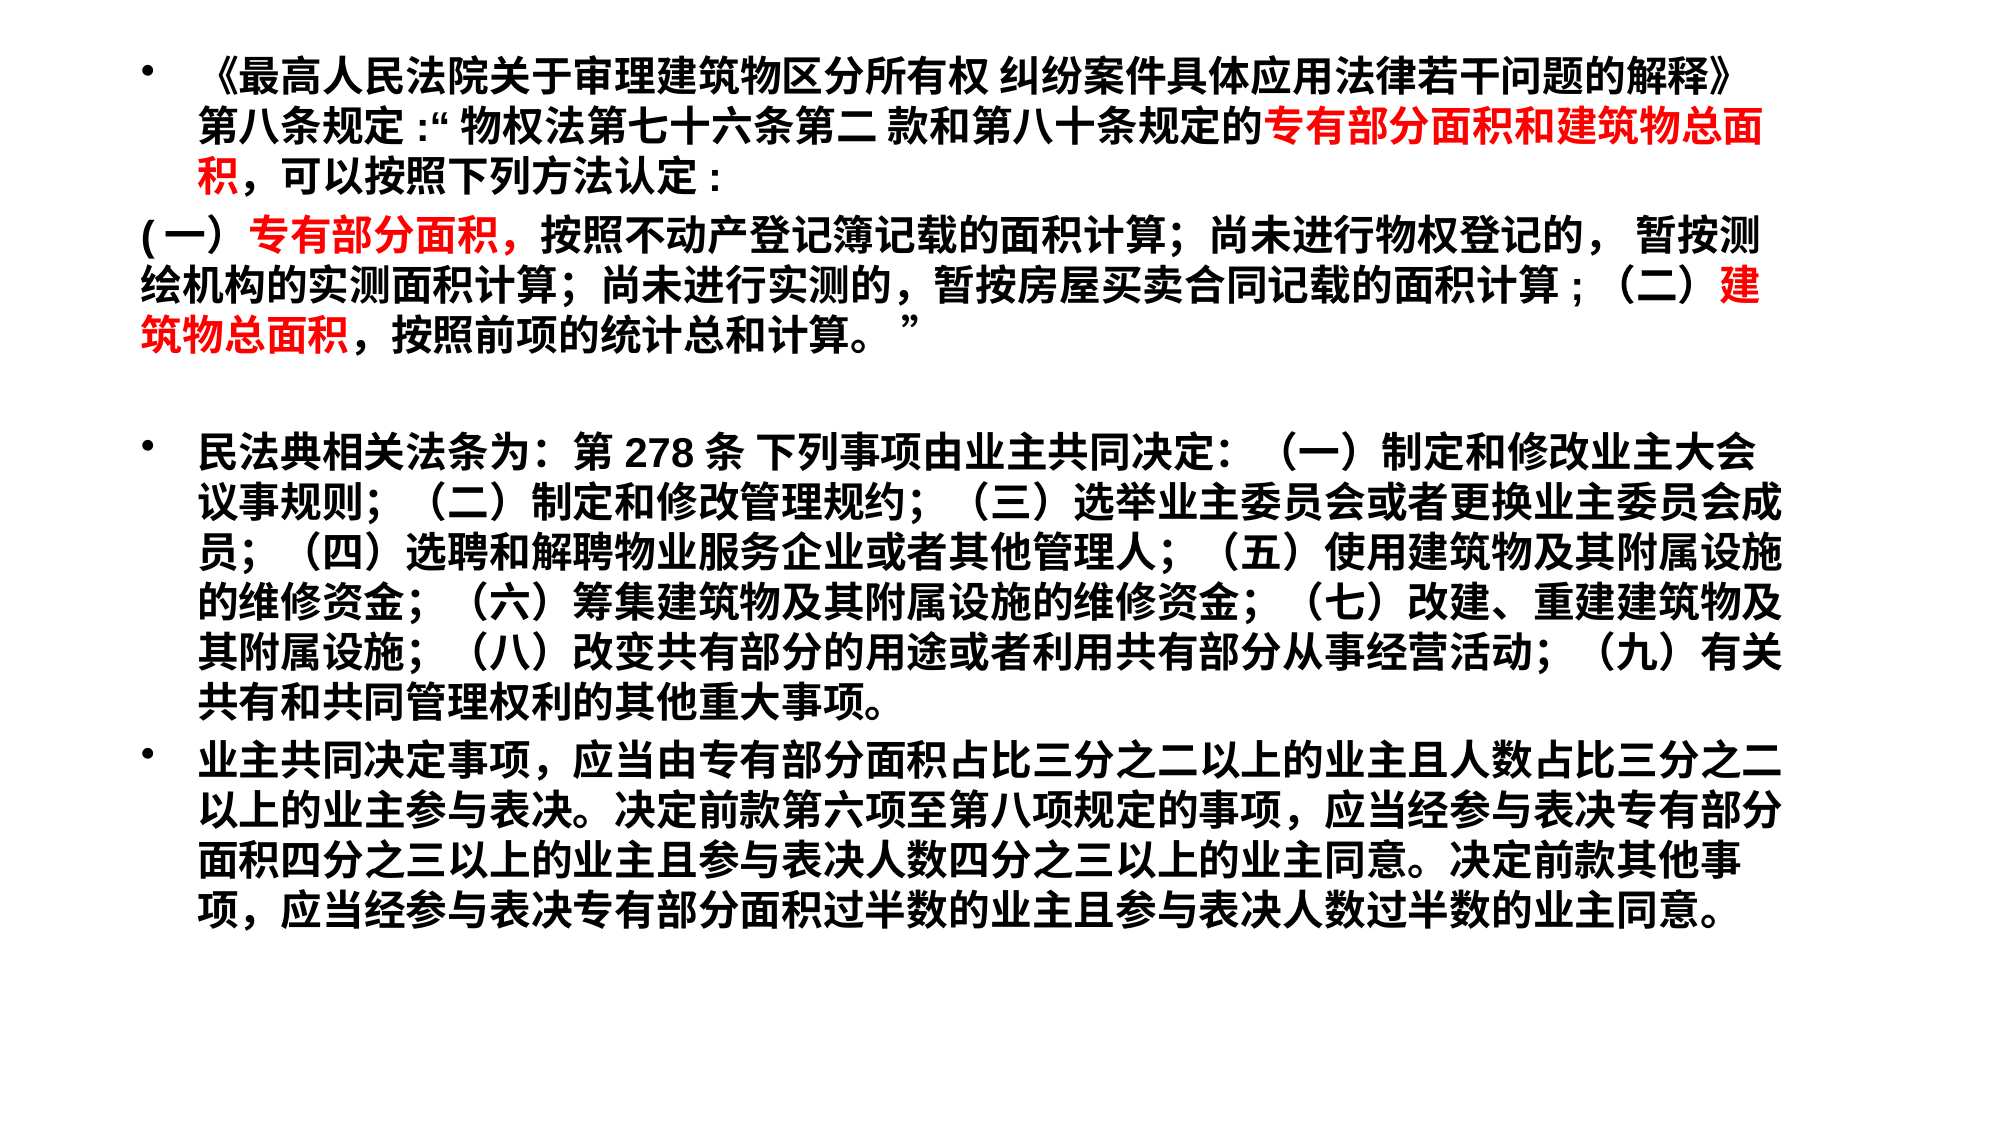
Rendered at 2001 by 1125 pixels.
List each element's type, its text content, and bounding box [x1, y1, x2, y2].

list 《最高人民法院关于审理建筑物区分所有权 纠纷案件具体应用法律若干问题的解释》第八条规定:“物权法第七十六条第二 款和第八十条规定的专有部分面积和建筑物总面积，可以按照下列方法认定: (一）专有部分面积，按照不动产登记簿记载的面积计算；尚未进行物权登记的， 暂按测绘机构的实测面积计算；尚未进行实测的，暂按房屋买卖合同记载的面积计算;（二）建筑物总面积，按照前项的统计总和计算。 ” 民法典相关法条为：第278条 下列事项由业主共同决定：（一）制定和修改业主大会议事规则；（二）制定和修改管理规约；（三）选举业主委员会或者更换业主委员会成员；（四）选聘和解聘物业服务企业或者其他管理人；（五）使用建筑物及其附属设施的维修资金；（六）筹集建筑物及其附属设施的维修资金；（七）改建、重建建筑物及其附属设施；（八）改变共有部分的用途或者利用共有部分从事经营活动；（九）有关共有和共同管理权利的其他重大事项。 业主共同决定事项，应当由专有部分面积占比三分之二以上的业主且人数占比三分之二以上的业主参与表决。决定前款第六项至第八项规定的事项，应当经参与表决专有部分面积四分之三以上的业主且参与表决人数四分之三以上的业主同意。决定前款其他事项，应当经参与表决专有部分面积过半数的业主且参与表决人数过半数的业主同意。 [125, 42, 1804, 1052]
